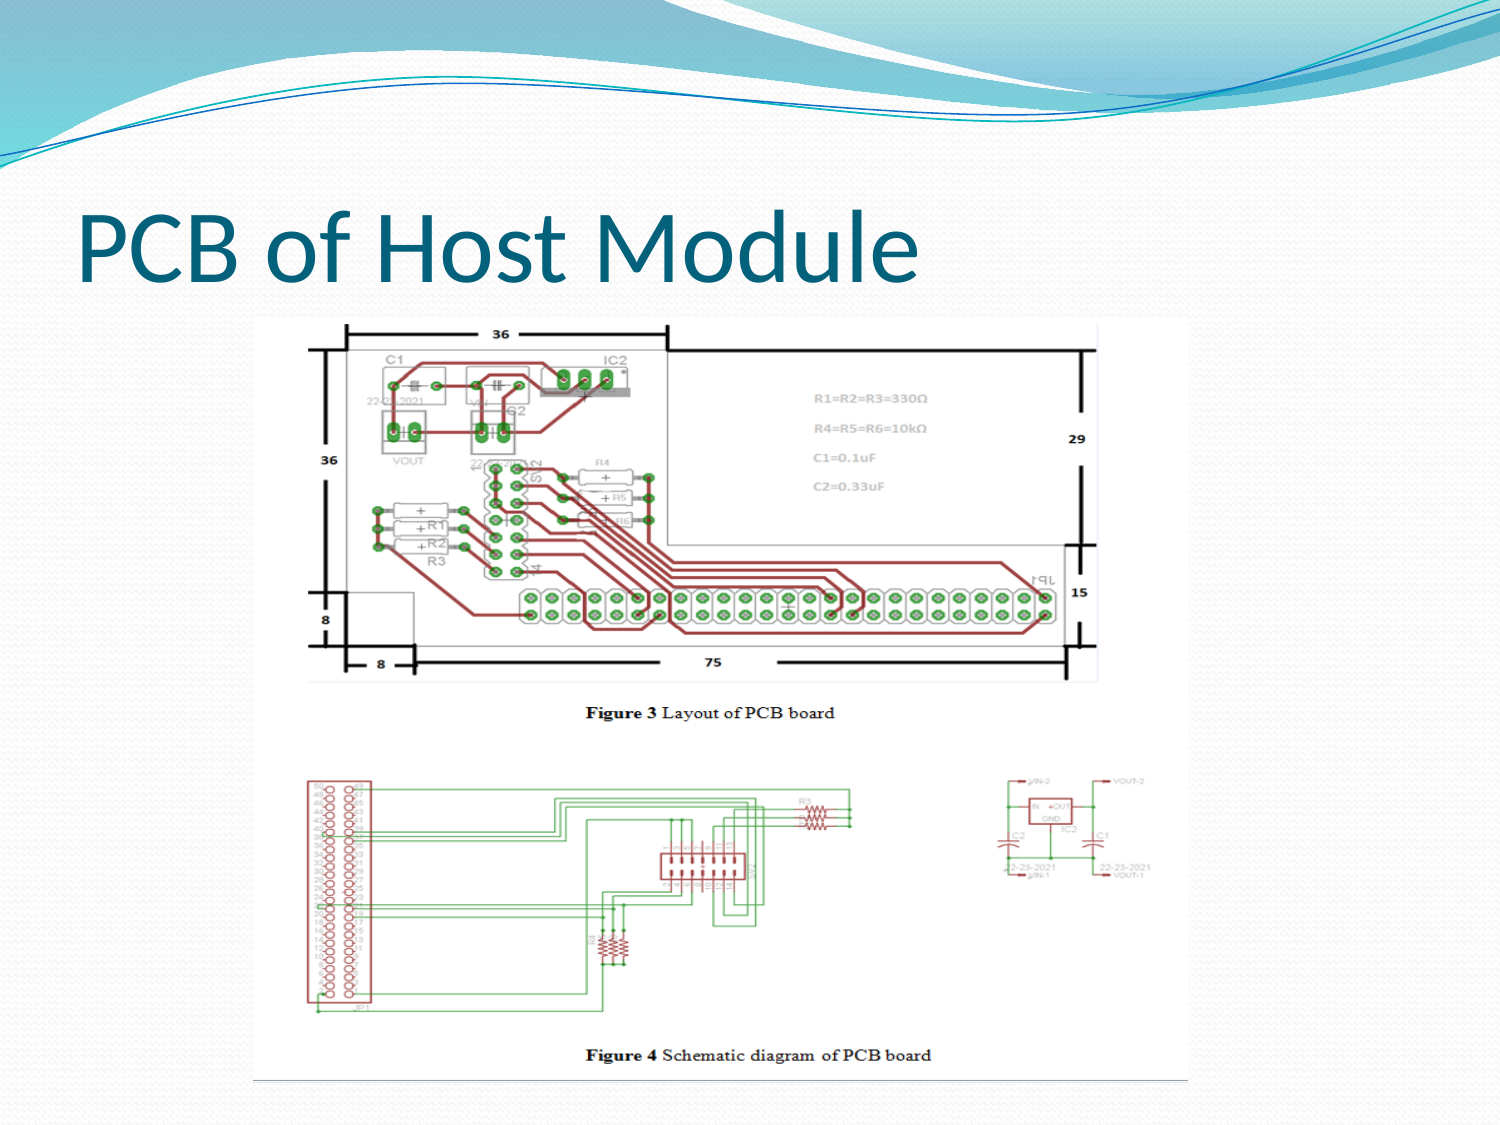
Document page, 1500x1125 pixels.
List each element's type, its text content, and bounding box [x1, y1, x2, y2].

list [253, 317, 1188, 1083]
title PCB of Host Module [75, 115, 1425, 303]
